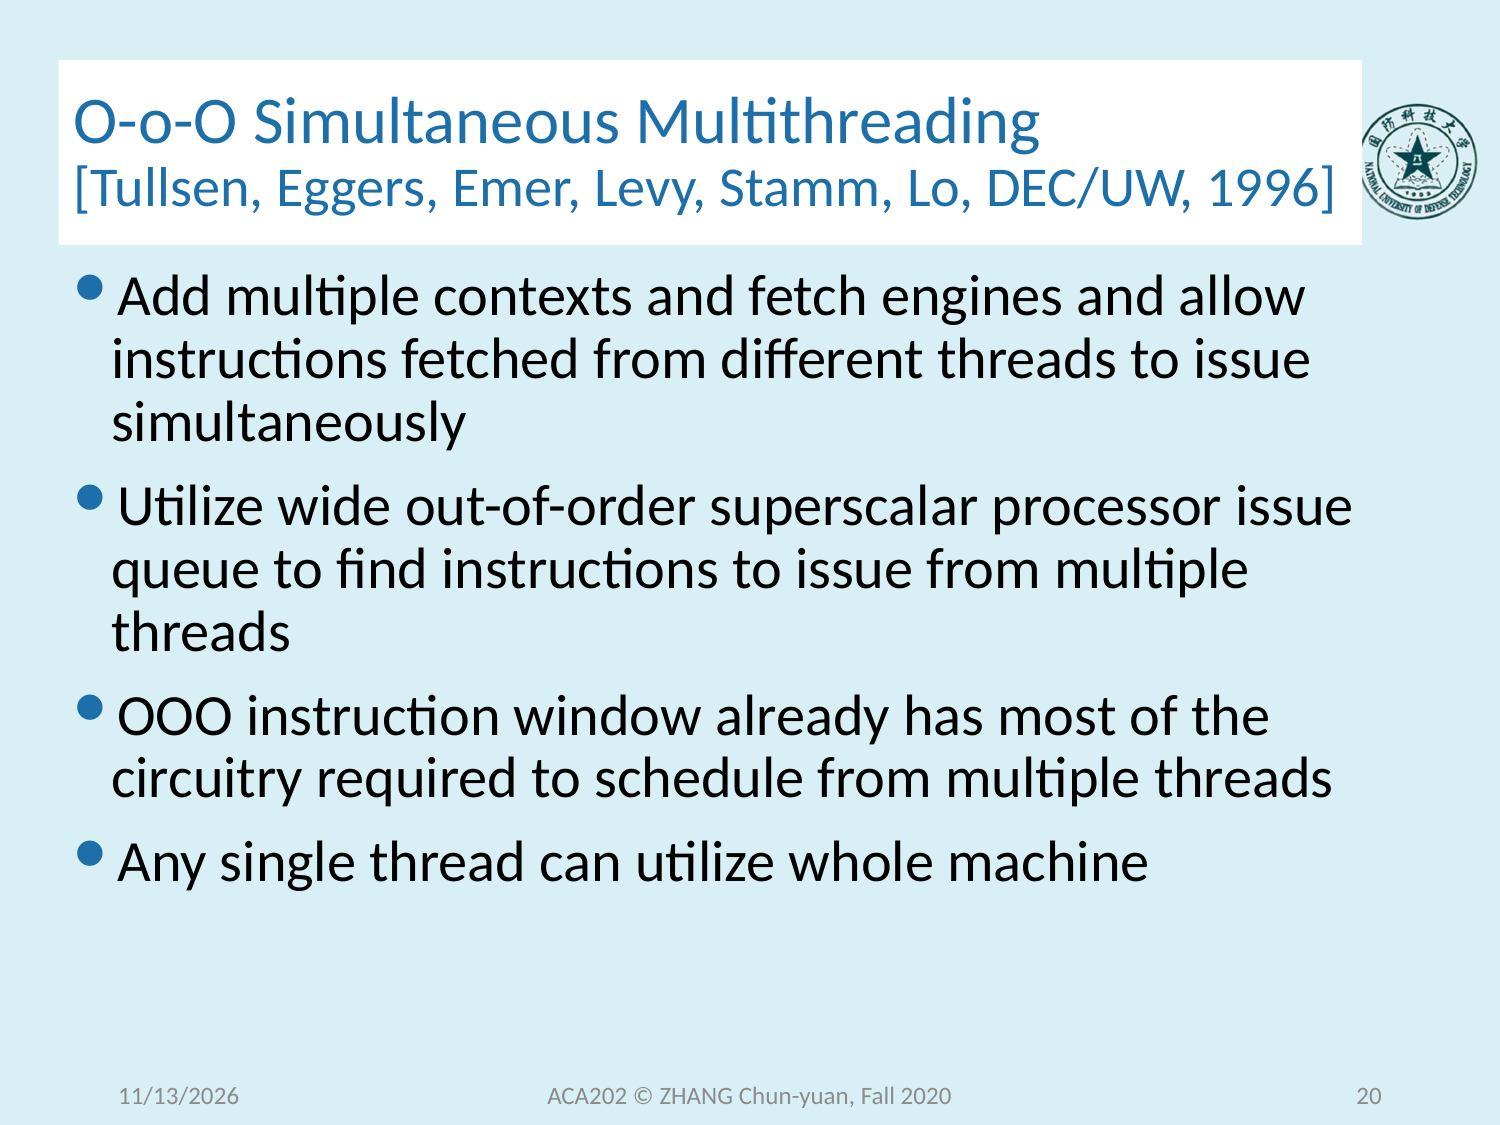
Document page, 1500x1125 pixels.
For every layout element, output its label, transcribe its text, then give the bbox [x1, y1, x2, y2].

slide_number 20 [1059, 1064, 1397, 1125]
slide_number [103, 1064, 441, 1125]
picture [1363, 102, 1480, 224]
list Add multiple contexts and fetch engines and allow instructions fetched from different threads to issue simultaneously Utilize wide out-of-order superscalar processor issue queue to find instructions to issue from multiple threads OOO instruction window already has most of the circuitry required to schedule from multiple threads Any single thread can utilize whole machine [58, 257, 1442, 1055]
title O-o-O Simultaneous Multithreading [Tullsen, Eggers, Emer, Levy, Stamm, Lo, DEC/UW, 1996] [58, 59, 1363, 245]
footer ACA202 © ZHANG Chun-yuan, Fall 2020 [496, 1064, 1004, 1125]
